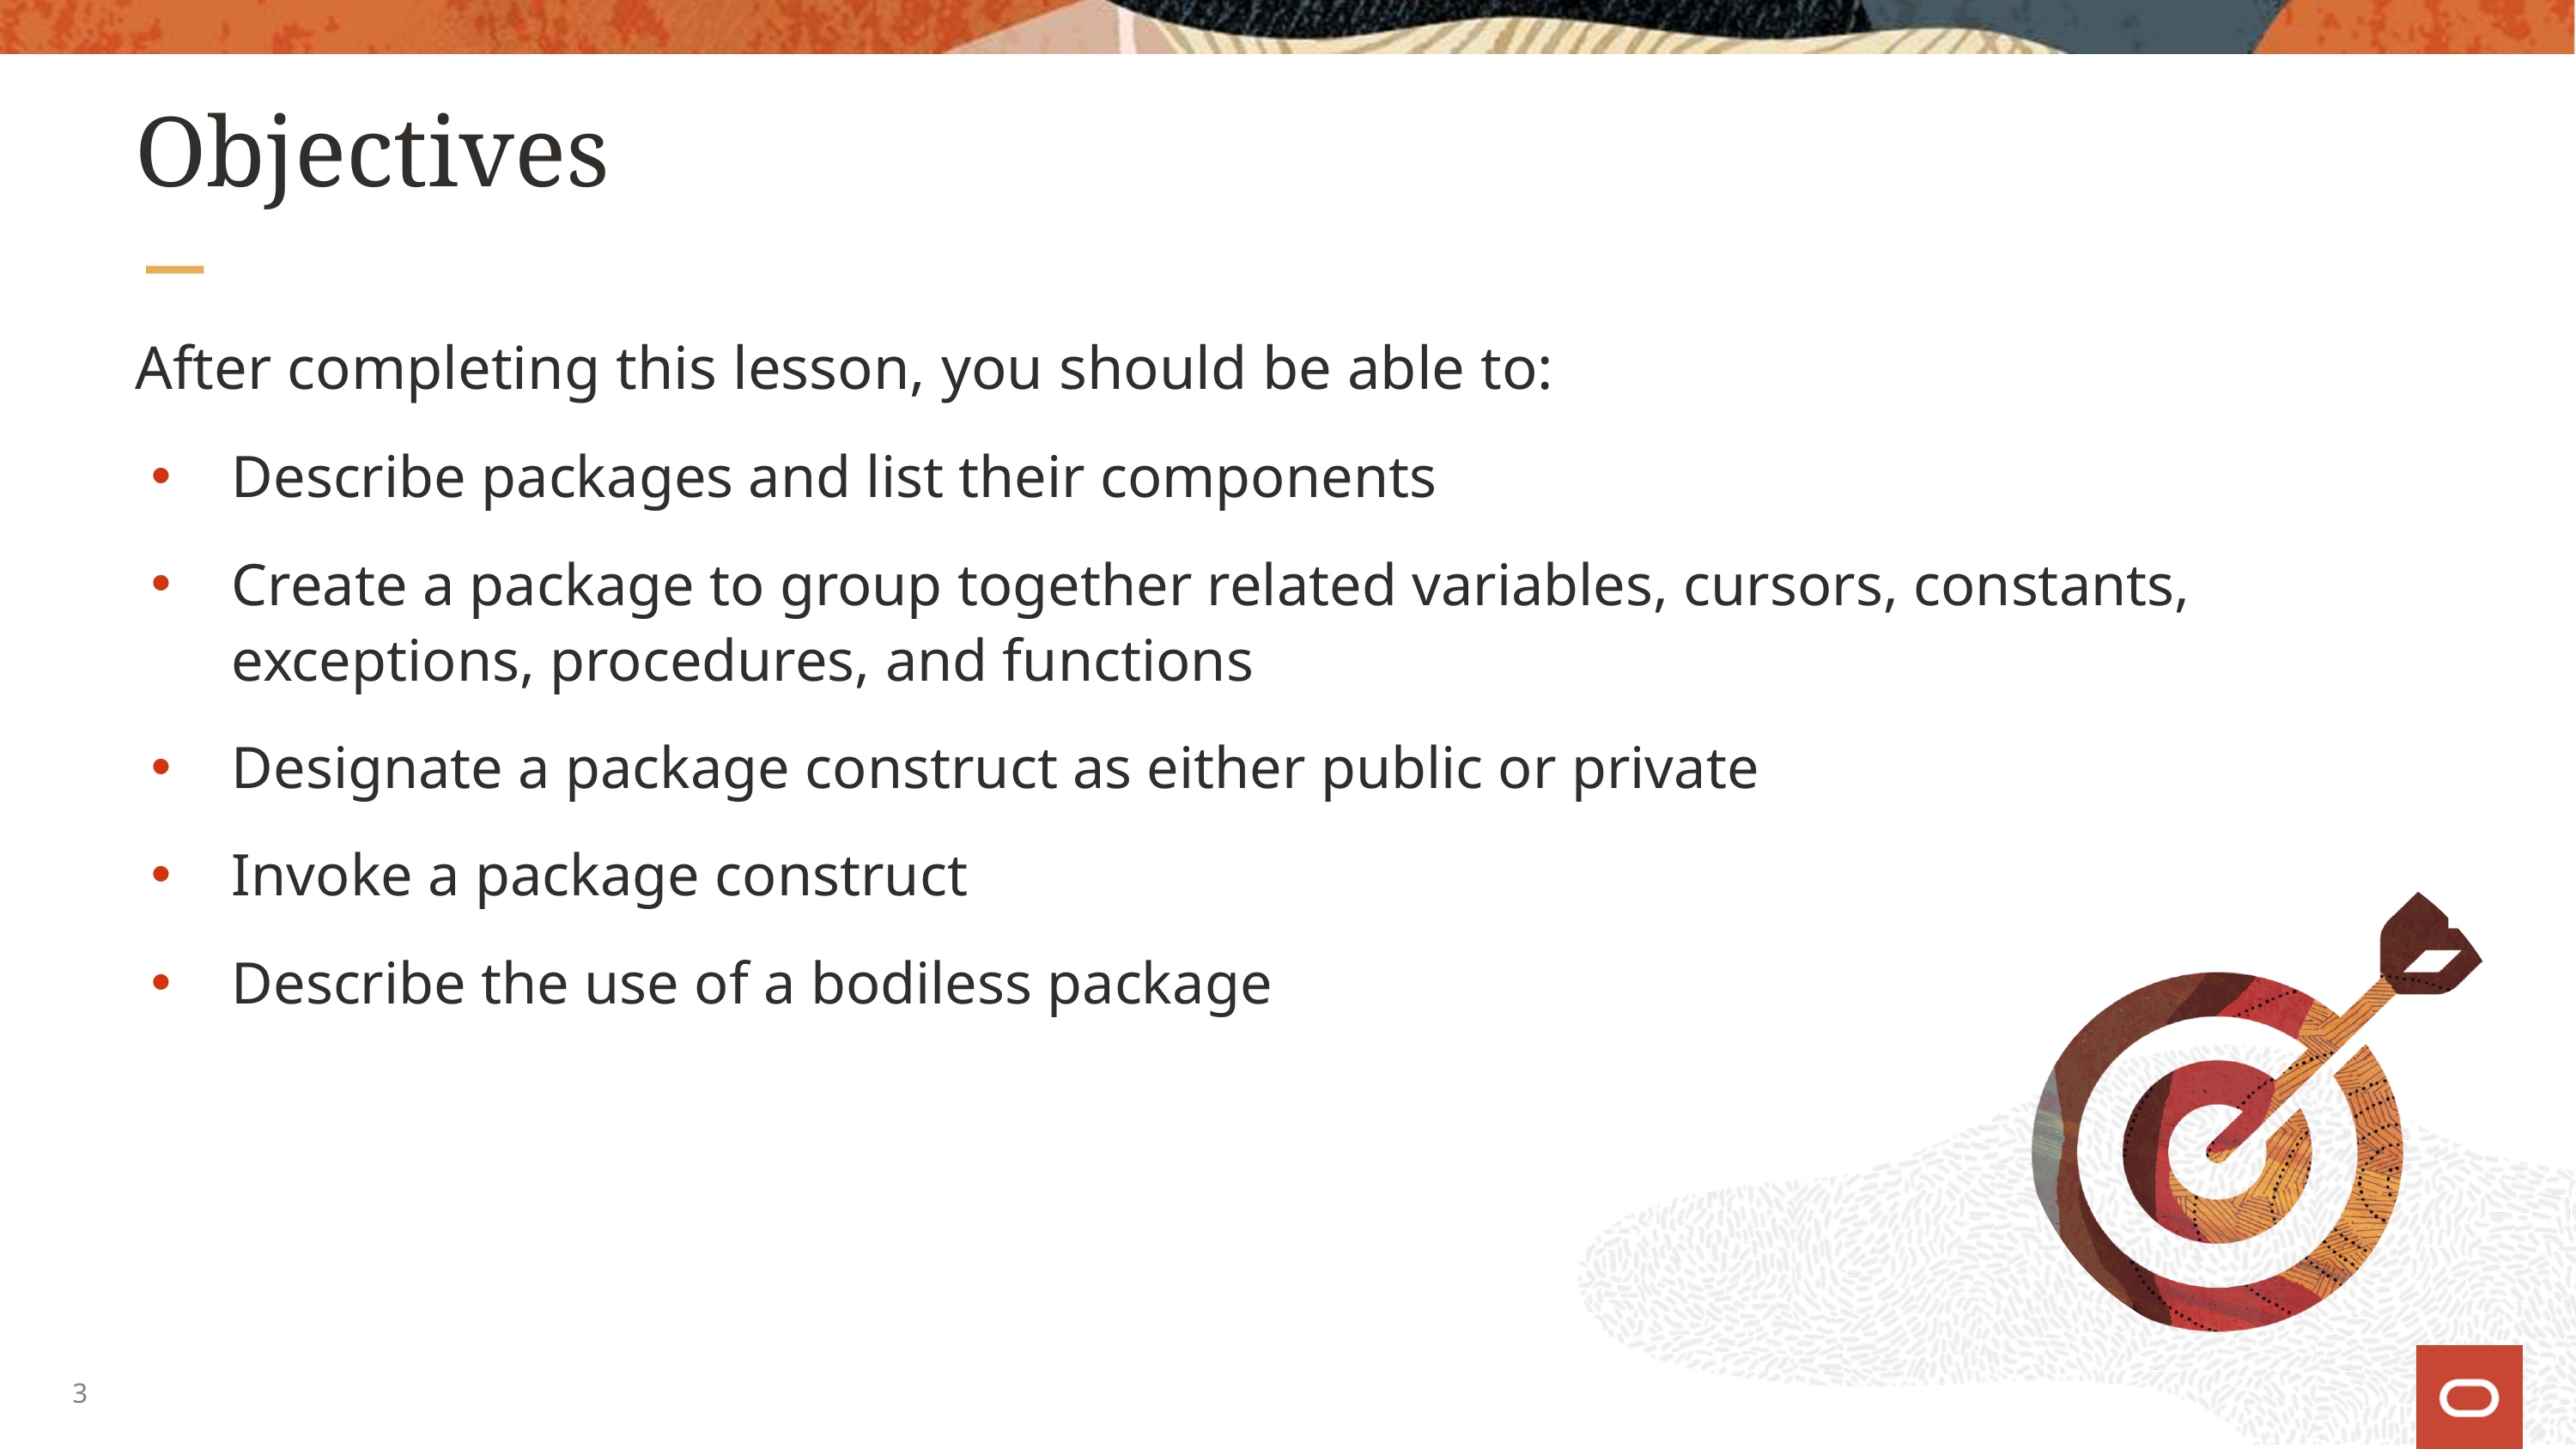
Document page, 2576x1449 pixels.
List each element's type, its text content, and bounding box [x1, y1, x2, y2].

list After completing this lesson, you should be able to: Describe packages and list their components Create a package to group together related variables, cursors, constants, exceptions, procedures, and functions Designate a package construct as either public or private Invoke a package construct Describe the use of a bodiless package [131, 319, 2445, 1125]
title Objectives [131, 86, 2445, 272]
picture [0, 0, 2576, 54]
picture [2416, 1345, 2523, 1449]
picture [2019, 915, 2522, 1350]
